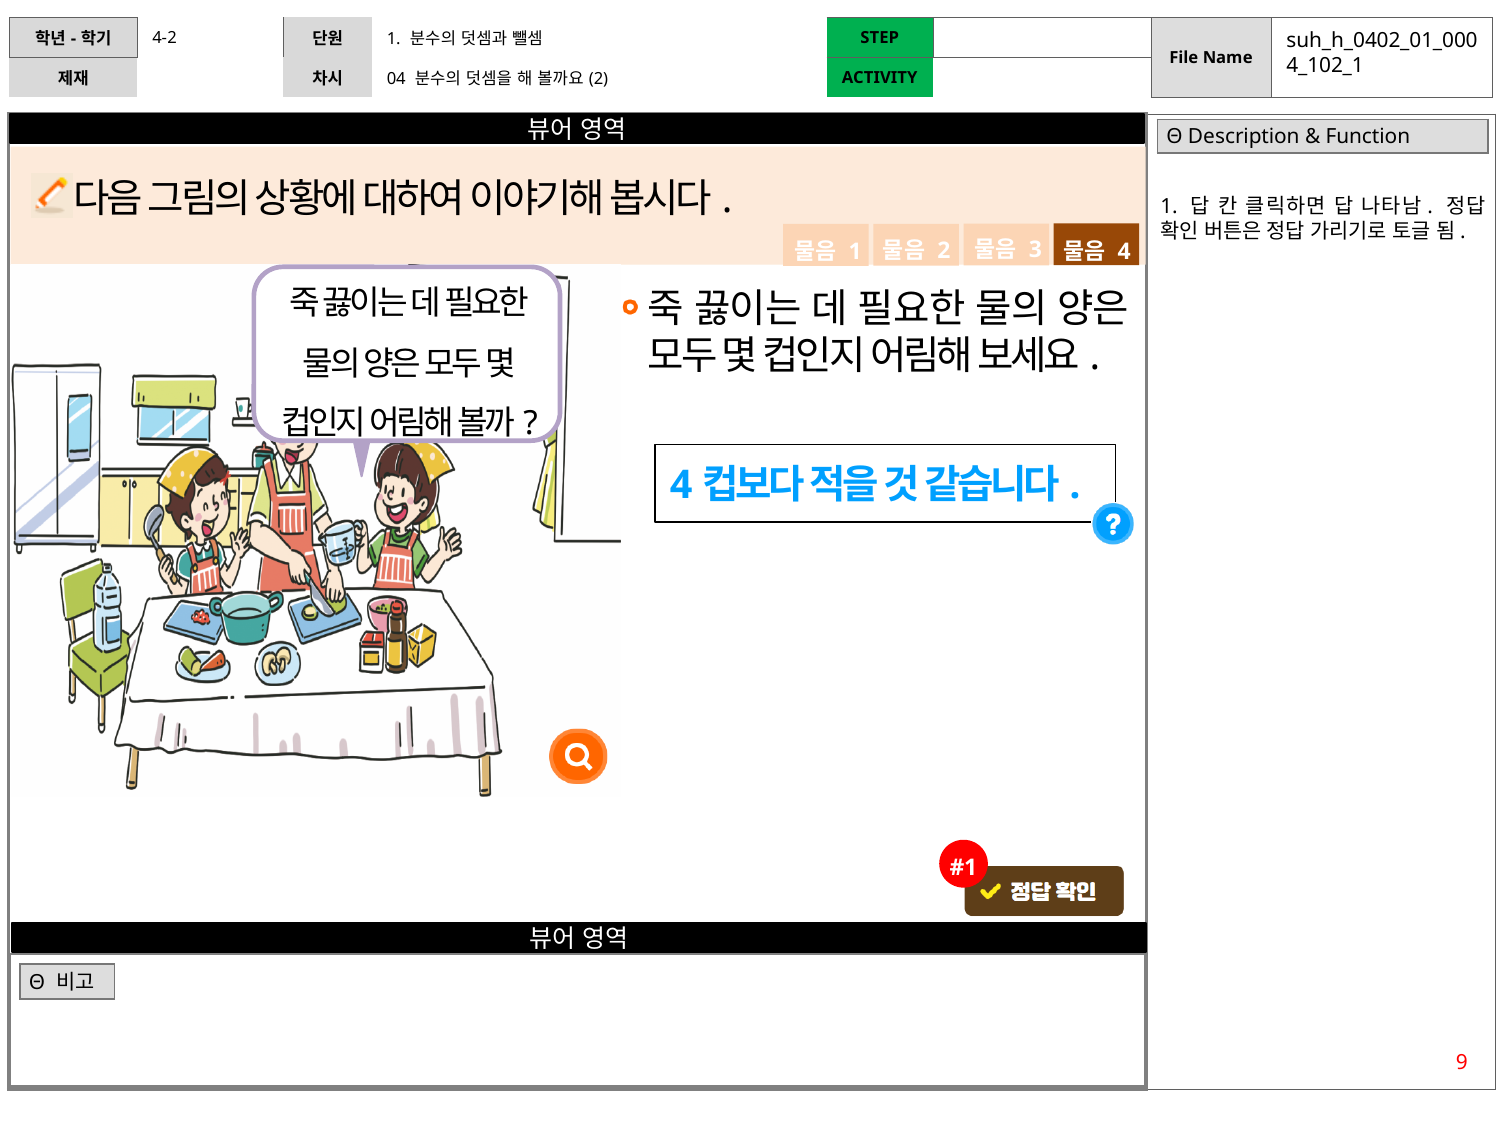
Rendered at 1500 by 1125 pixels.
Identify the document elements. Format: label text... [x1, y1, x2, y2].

picture [11, 264, 640, 797]
picture [963, 863, 1126, 918]
text_box [9, 145, 1148, 267]
text_box 4컵보다 적을 것 같습니다. [655, 444, 1116, 522]
text_box 죽 끓이는 데 필요한 물의 양은 모두 몇 컵인지 어림해 보세요. [633, 275, 1142, 386]
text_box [779, 213, 1151, 268]
picture [31, 173, 73, 218]
text_box #1 [937, 837, 990, 890]
picture [1091, 501, 1135, 545]
text_box [0, 298, 6, 414]
table_header Θ Description & Function [1158, 120, 1487, 152]
text_box 다음 그림의 상황에 대하여 이야기해 봅시다. [58, 165, 1146, 228]
text_box suh_h_0402_01_0004_102_1 [1271, 18, 1500, 84]
text_box 1. 답 칸 클릭하면 답 나타남. 정답 확인 버튼은 정답 가리기로 토글 됨. [1145, 160, 1500, 276]
